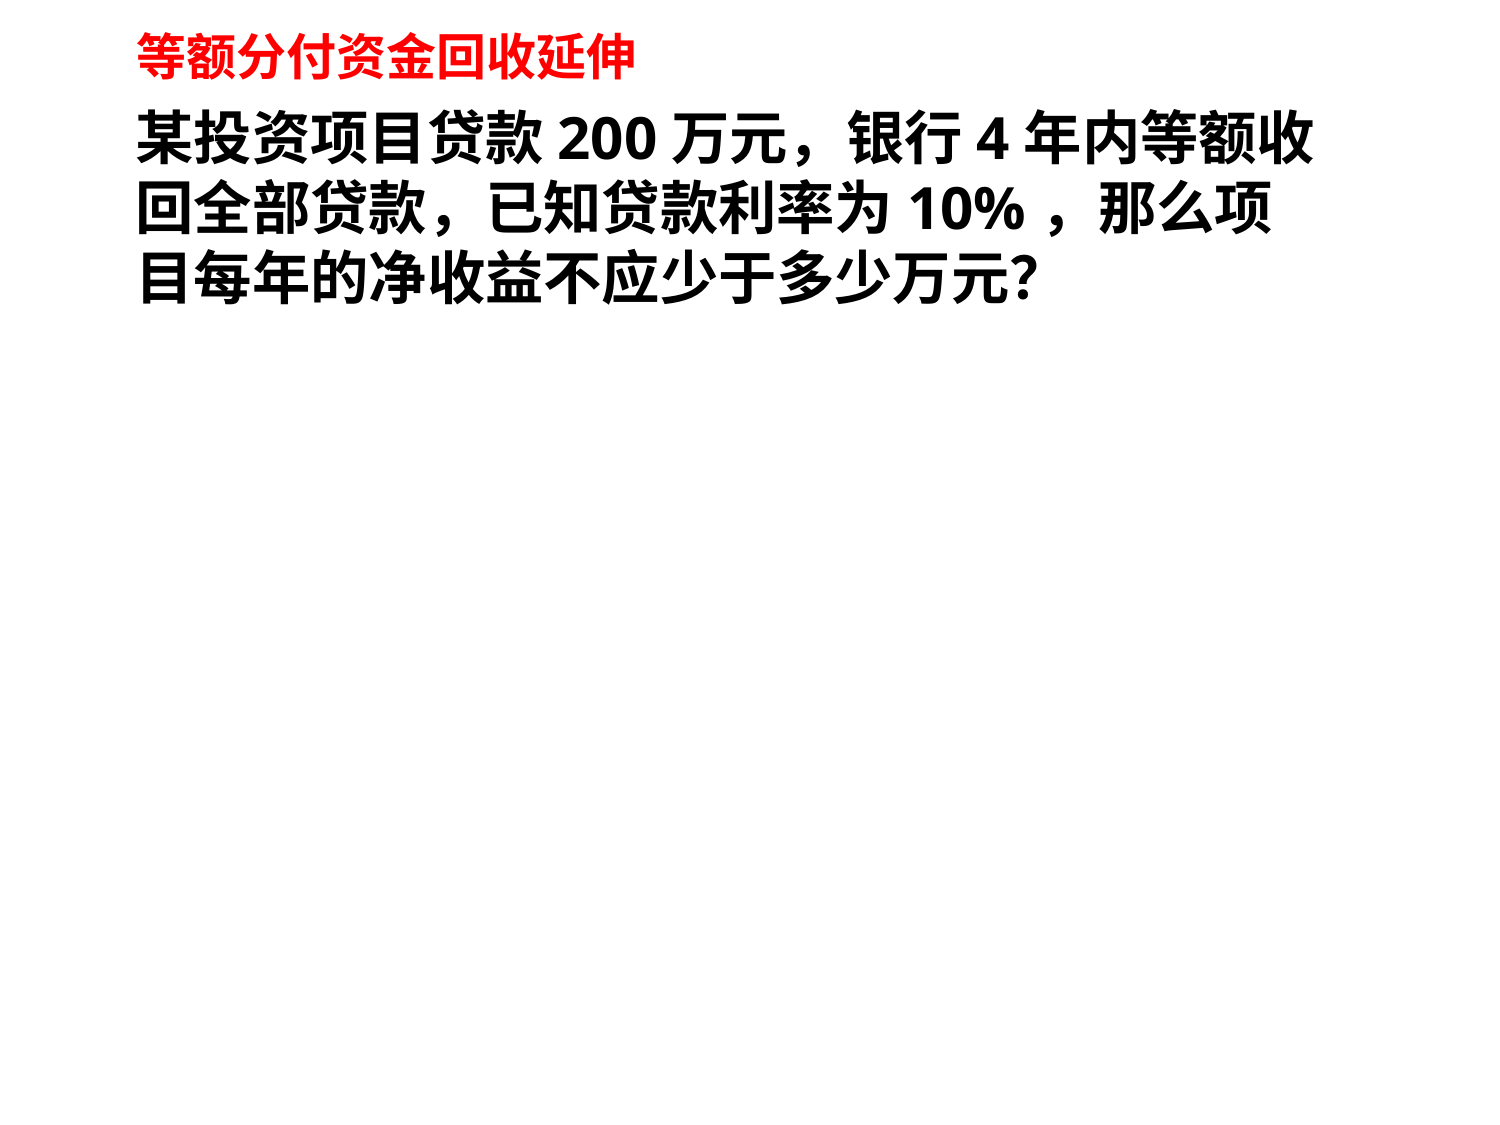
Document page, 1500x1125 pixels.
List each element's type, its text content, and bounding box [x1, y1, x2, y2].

text_box 等额分付资金回收延伸 [121, 17, 875, 93]
text_box 某投资项目贷款200万元，银行4年内等额收回全部贷款，已知贷款利率为10%，那么项目每年的净收益不应少于多少万元？ [121, 93, 1343, 319]
